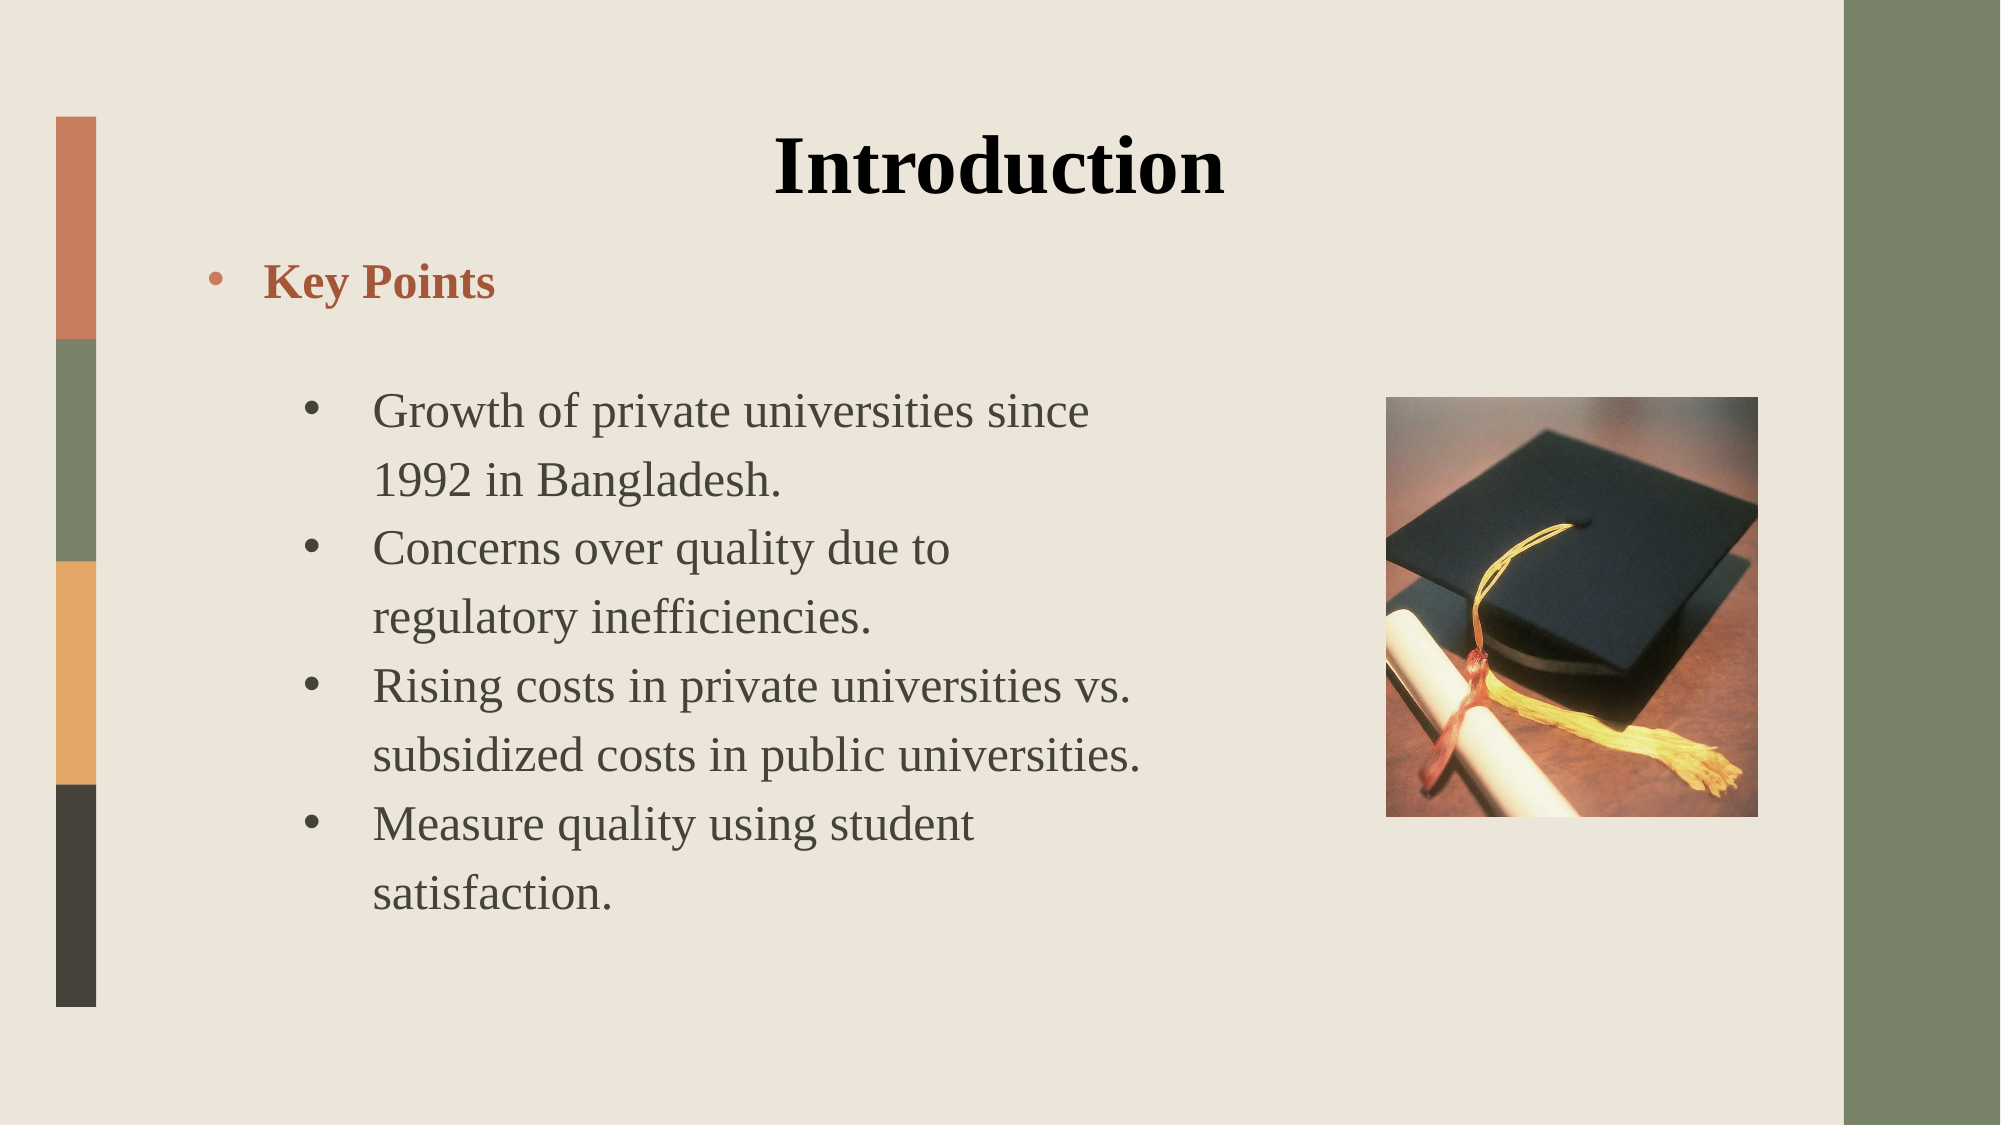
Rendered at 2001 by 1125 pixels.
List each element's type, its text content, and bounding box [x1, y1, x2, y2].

title Introduction [157, 114, 1843, 206]
list Key Points Growth of private universities since 1992 in Bangladesh. Concerns over quality due to regulatory inefficiencies. Rising costs in private universities vs. subsidized costs in public universities. Measure quality using student satisfaction. [157, 250, 1179, 1007]
picture [1386, 397, 1758, 817]
